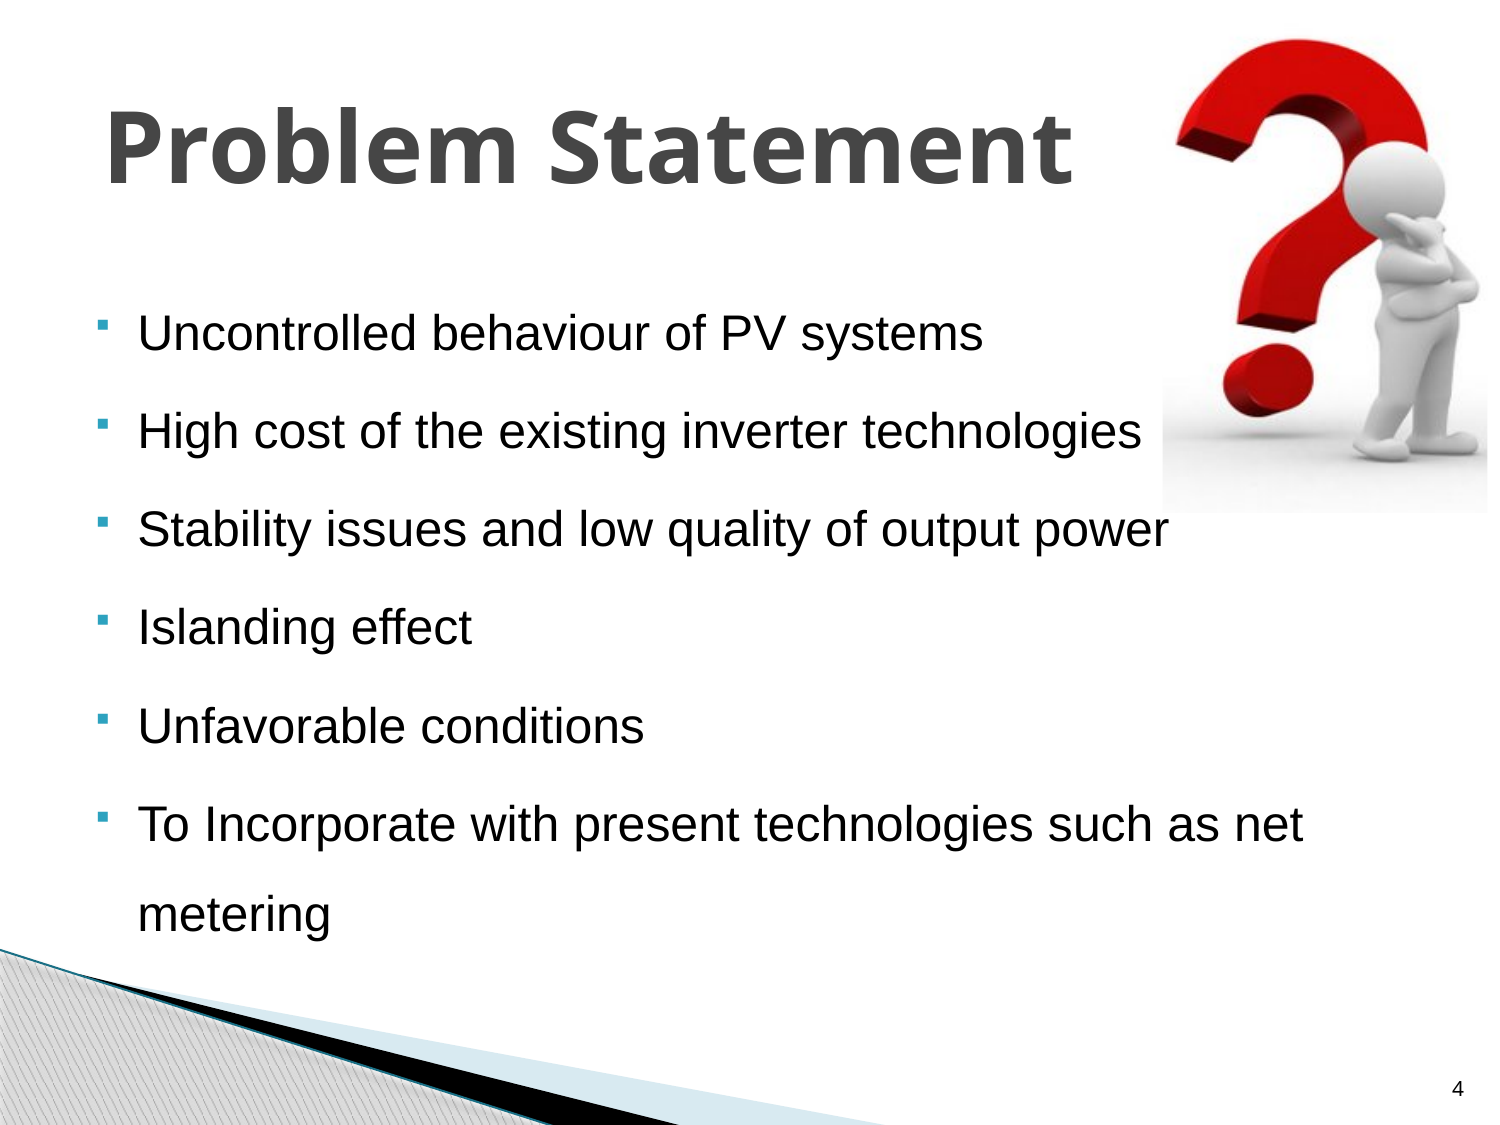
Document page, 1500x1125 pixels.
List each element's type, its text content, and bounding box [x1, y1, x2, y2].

list Uncontrolled behaviour of PV systems High cost of the existing inverter technologies Stability issues and low quality of output power Islanding effect Unfavorable conditions To Incorporate with present technologies such as net metering [62, 262, 1413, 1005]
slide_number 4 [1418, 1051, 1479, 1112]
picture [1162, 12, 1488, 513]
title Problem Statement [87, 50, 1156, 238]
